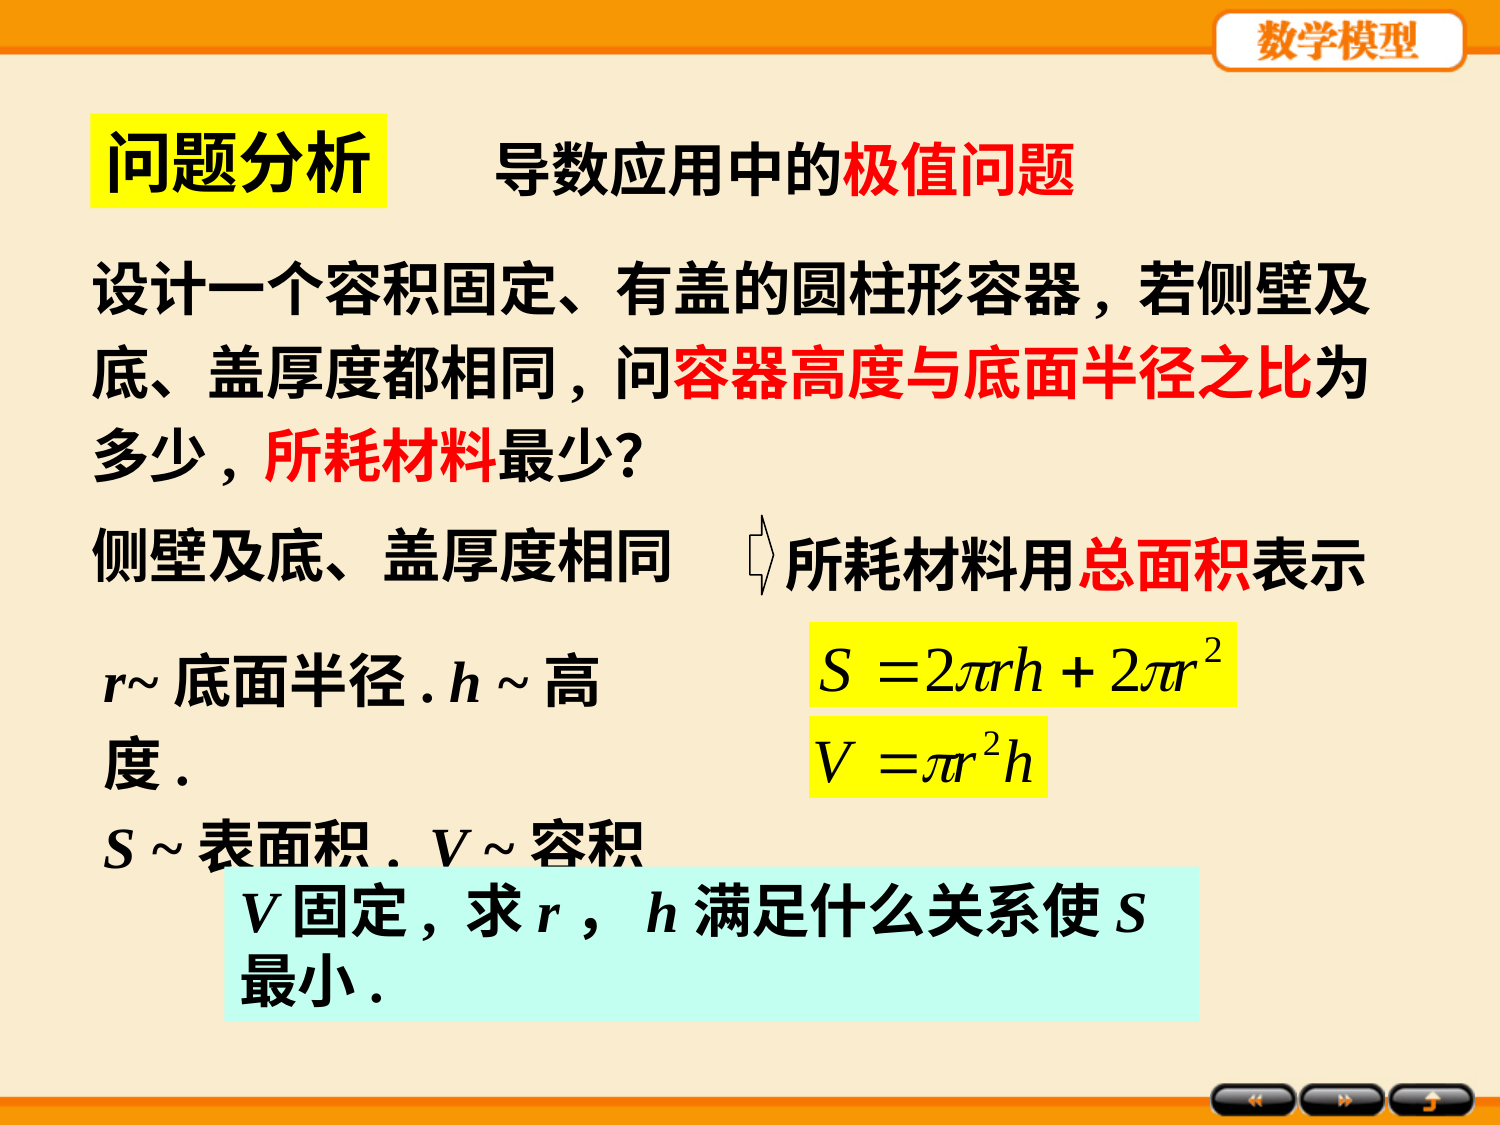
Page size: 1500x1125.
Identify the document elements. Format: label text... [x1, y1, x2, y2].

text_box 设计一个容积固定、有盖的圆柱形容器, 若侧壁及底、盖厚度都相同, 问容器高度与底面半径之比为多少, 所耗材料最少？ [76, 231, 1424, 497]
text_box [749, 506, 1394, 607]
text_box V固定, 求r，h满足什么关系使S最小. [224, 866, 1199, 1022]
text_box 导数应用中的极值问题 [478, 125, 1117, 211]
text_box 侧壁及底、盖厚度相同 [76, 512, 739, 597]
picture [0, 1, 1500, 1125]
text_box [808, 715, 1048, 799]
text_box 问题分析 [90, 113, 388, 209]
text_box r~底面半径. h ~高度. S ~表面积. V ~容积 [88, 623, 680, 888]
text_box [808, 621, 1237, 708]
